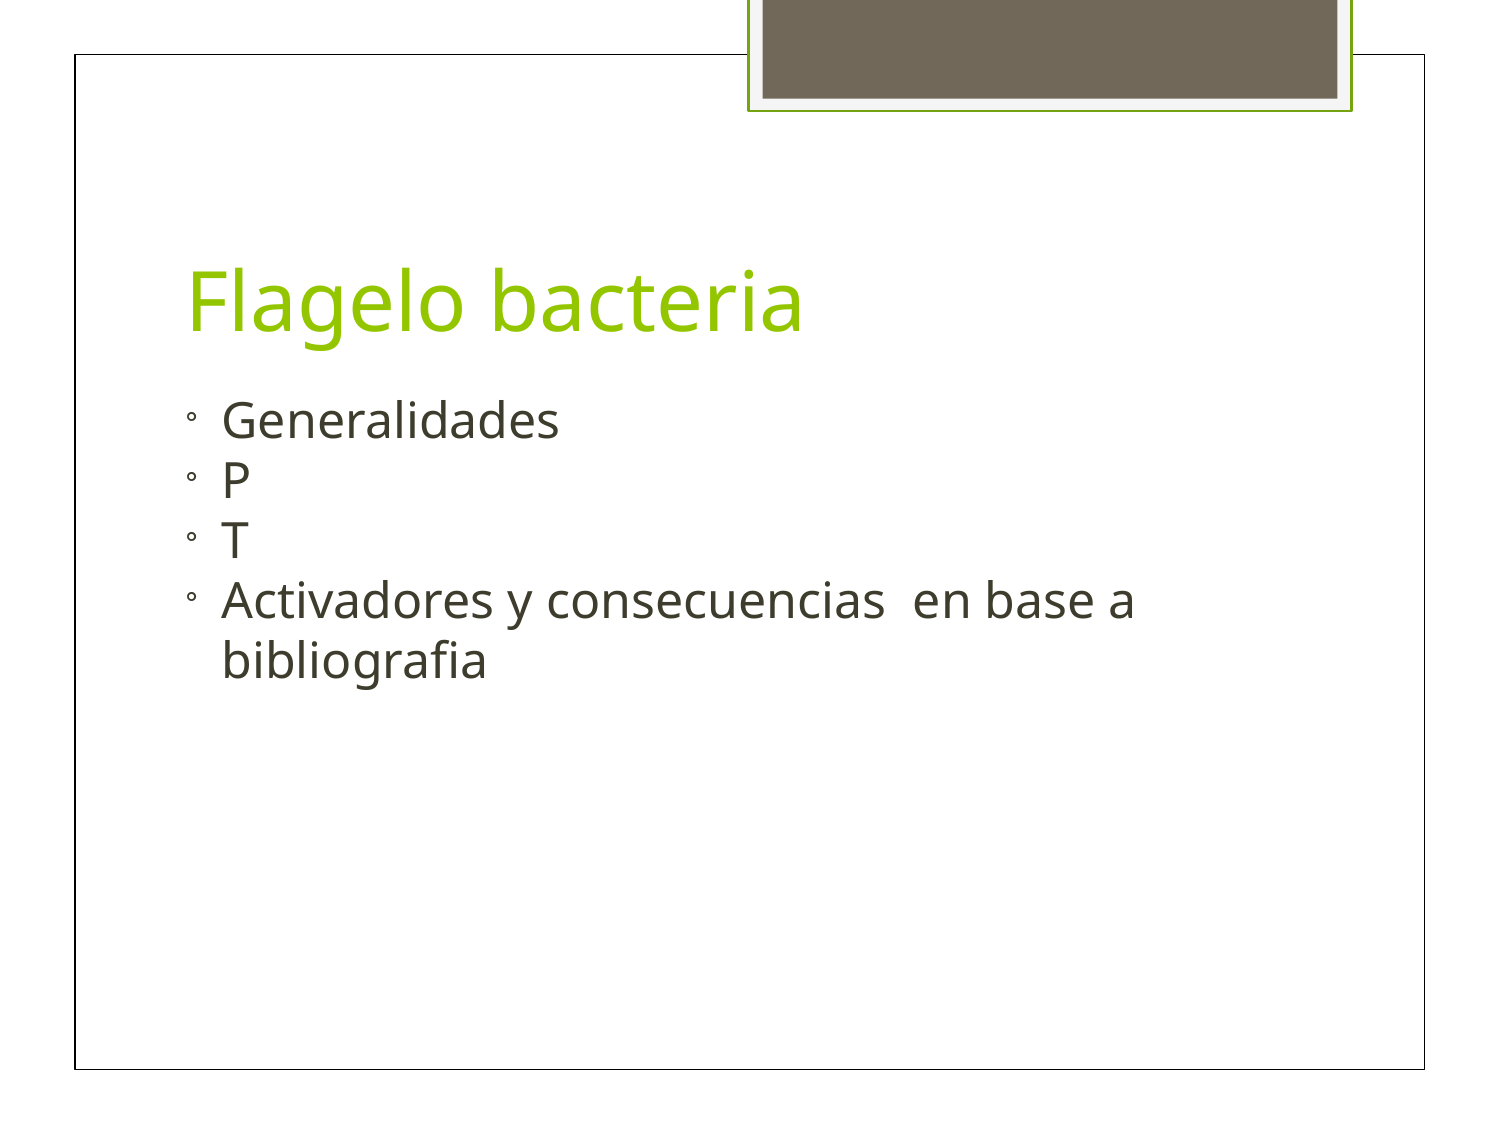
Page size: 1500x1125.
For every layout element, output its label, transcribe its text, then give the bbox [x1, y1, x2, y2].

text_box Generalidades P T Activadores y consecuencias en base a bibliografia [171, 381, 1283, 957]
text_box Flagelo bacteria [171, 168, 1324, 356]
